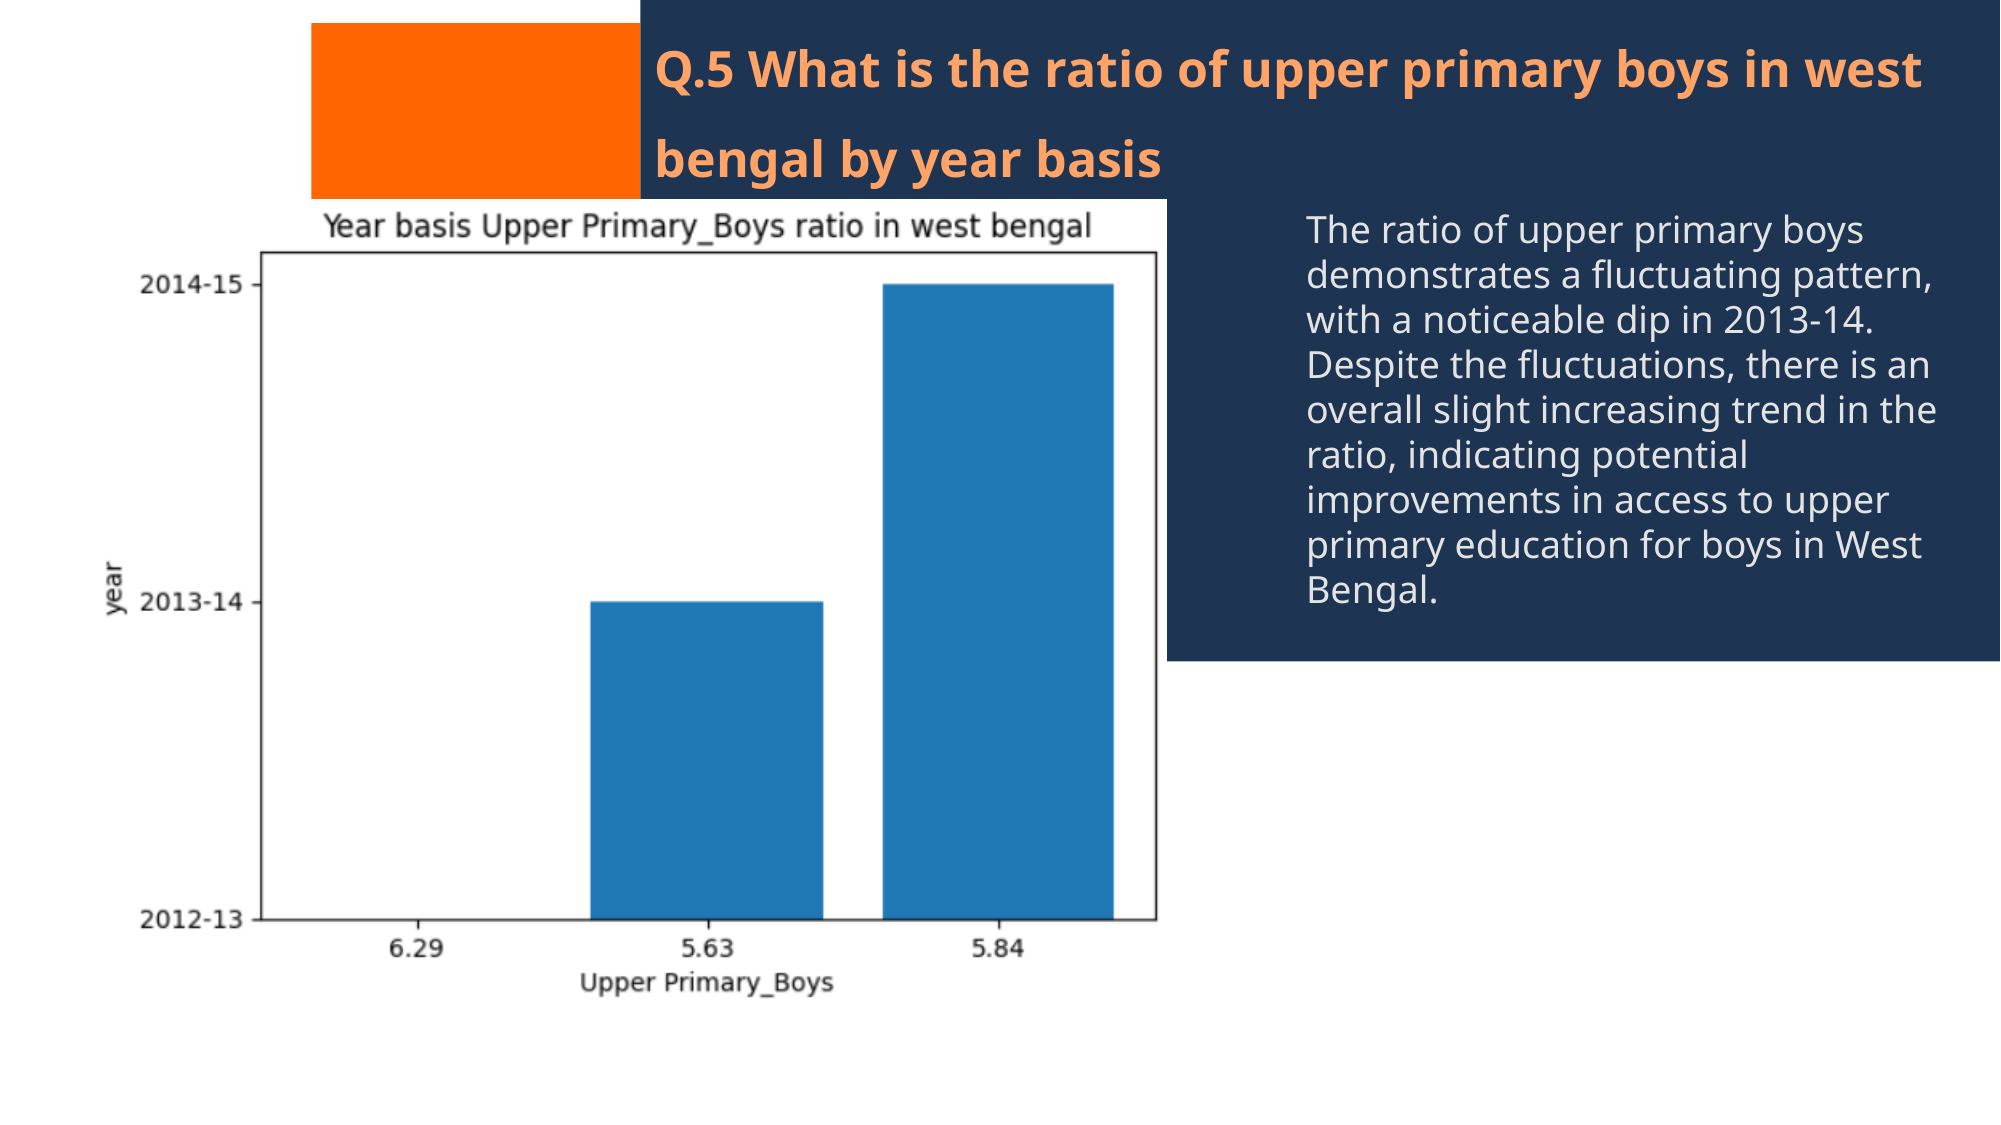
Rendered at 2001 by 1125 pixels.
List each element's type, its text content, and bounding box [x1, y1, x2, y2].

picture [92, 199, 1167, 1015]
text_box The ratio of upper primary boys demonstrates a fluctuating pattern, with a noticeable dip in 2013-14. Despite the fluctuations, there is an overall slight increasing trend in the ratio, indicating potential improvements in access to upper primary education for boys in West Bengal. [1291, 199, 2000, 619]
text_box [310, 22, 639, 199]
text_box Q.5 What is the ratio of upper primary boys in west bengal by year basis [640, 0, 2000, 195]
text_box [639, 0, 2000, 662]
